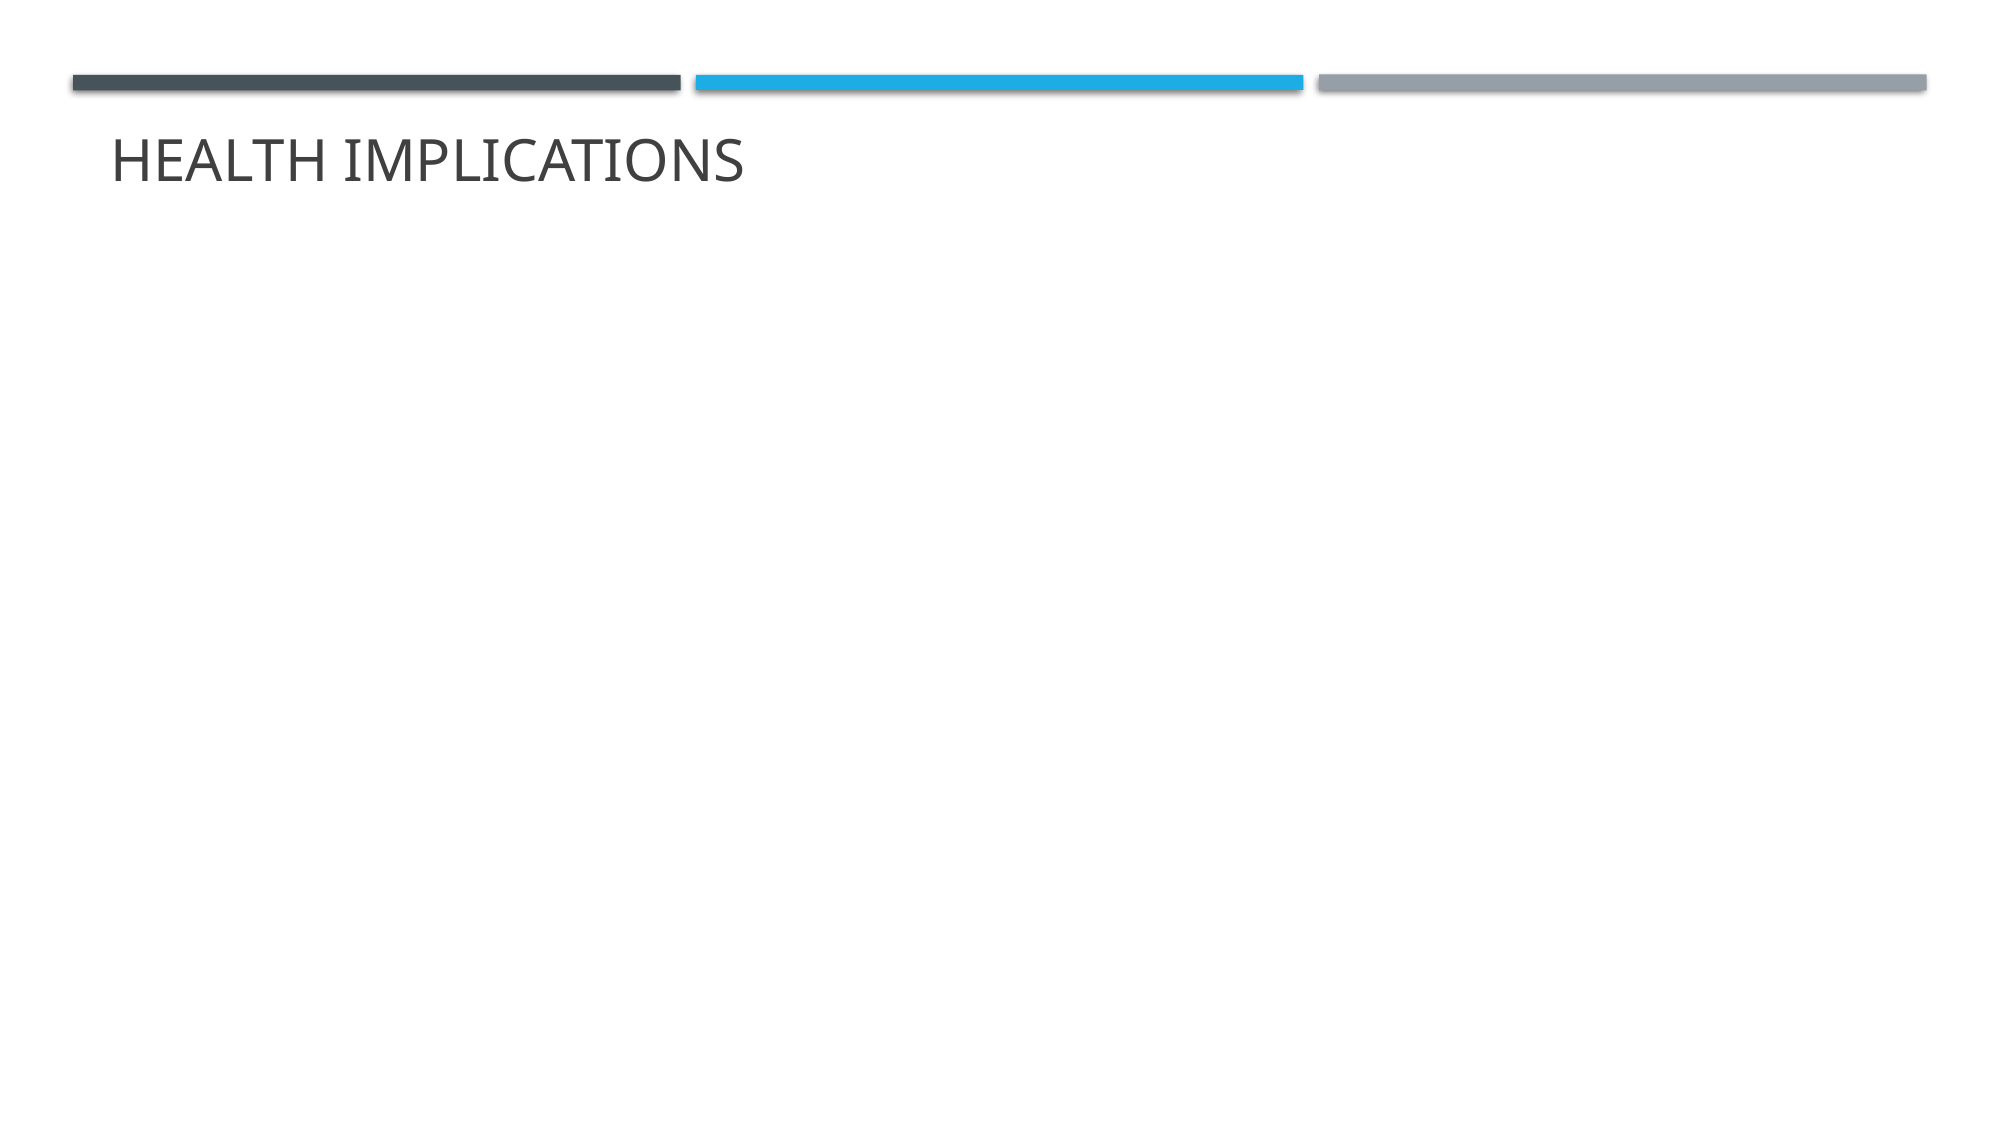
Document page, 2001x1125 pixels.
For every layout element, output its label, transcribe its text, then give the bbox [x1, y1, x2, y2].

title Health implications [95, 115, 1905, 311]
